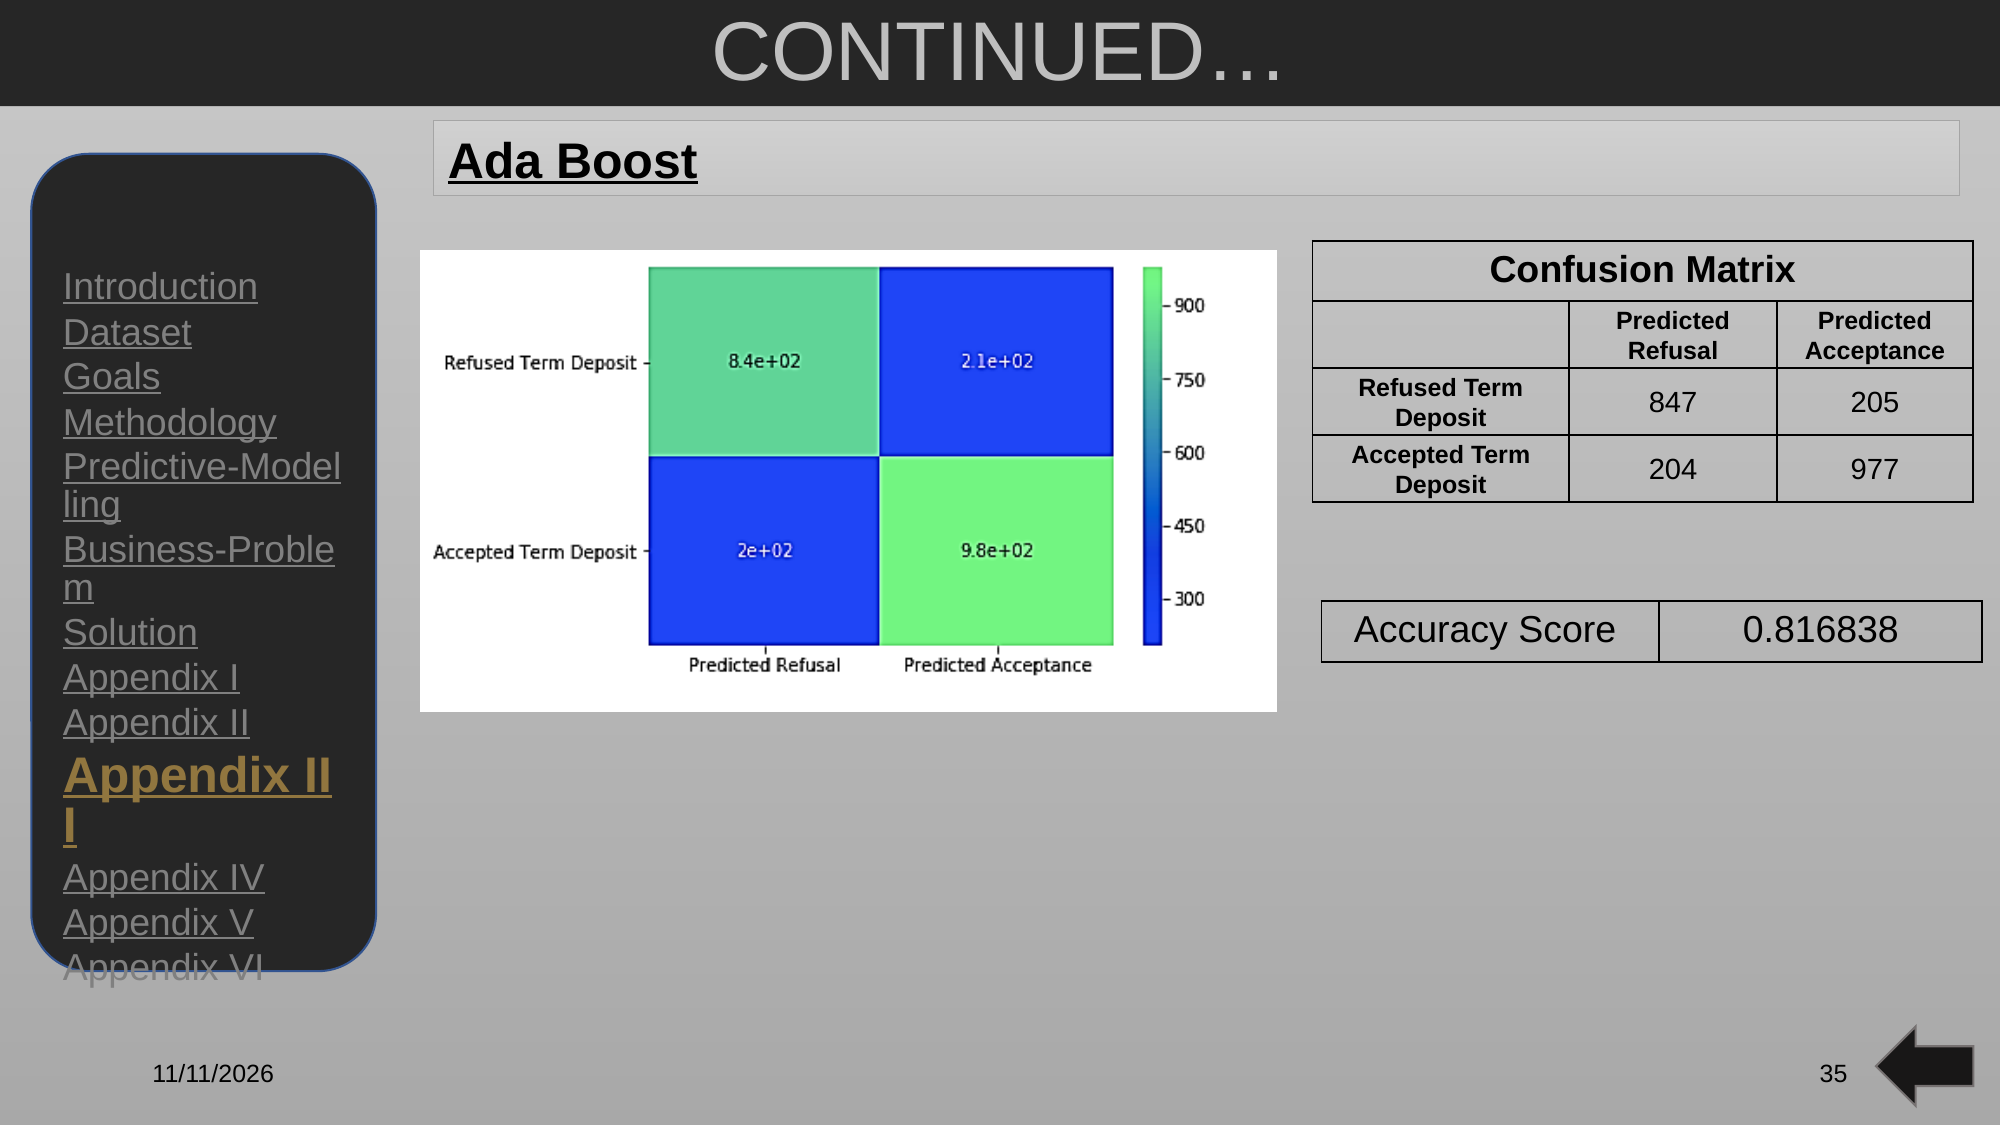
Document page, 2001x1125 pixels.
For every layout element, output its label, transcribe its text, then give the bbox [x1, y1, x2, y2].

table_cell [1313, 302, 1568, 367]
table_cell 847 [1570, 369, 1776, 434]
table_cell 204 [1570, 436, 1776, 501]
slide_number 35 [1412, 1042, 1863, 1103]
table_header Confusion Matrix [1313, 242, 1972, 300]
table_cell Accepted Term Deposit [1313, 436, 1568, 501]
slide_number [137, 1042, 588, 1103]
table_cell Predicted Refusal [1570, 302, 1776, 367]
table_header Accuracy Score [1322, 602, 1658, 661]
table_header 0.816838 [1660, 602, 1981, 661]
text_box Introduction Dataset Goals Methodology Predictive-Modelling Business-Problem Solution Appendix I Appendix II Appendix III Appendix IV Appendix V Appendix VI [30, 152, 378, 973]
table_cell Predicted Acceptance [1778, 302, 1972, 367]
picture [420, 250, 1277, 712]
table_cell 205 [1778, 369, 1972, 434]
title CONTINUED… [0, 0, 2000, 107]
text_box [1874, 1023, 1975, 1109]
table_cell 977 [1778, 436, 1972, 501]
text_box Ada Boost [433, 120, 1960, 196]
table_cell Refused Term Deposit [1313, 369, 1568, 434]
